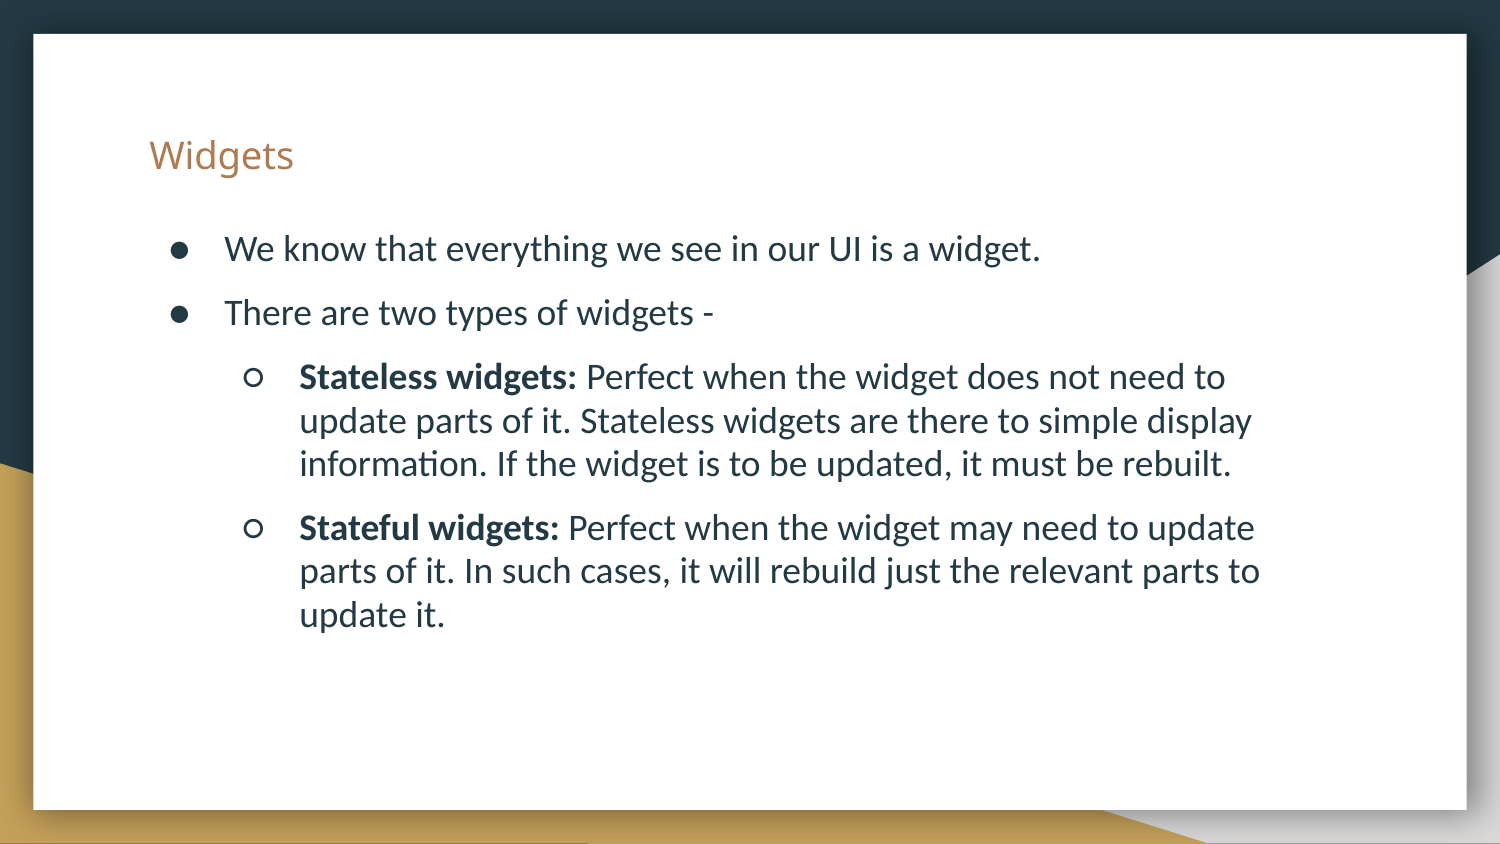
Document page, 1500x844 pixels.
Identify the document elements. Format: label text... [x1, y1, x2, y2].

title Widgets [134, 113, 1366, 197]
list We know that everything we see in our UI is a widget. There are two types of widgets - Stateless widgets: Perfect when the widget does not need to update parts of it. Stateless widgets are there to simple display information. If the widget is to be updated, it must be rebuilt. Stateful widgets: Perfect when the widget may need to update parts of it. In such cases, it will rebuild just the relevant parts to update it. [134, 212, 1344, 742]
